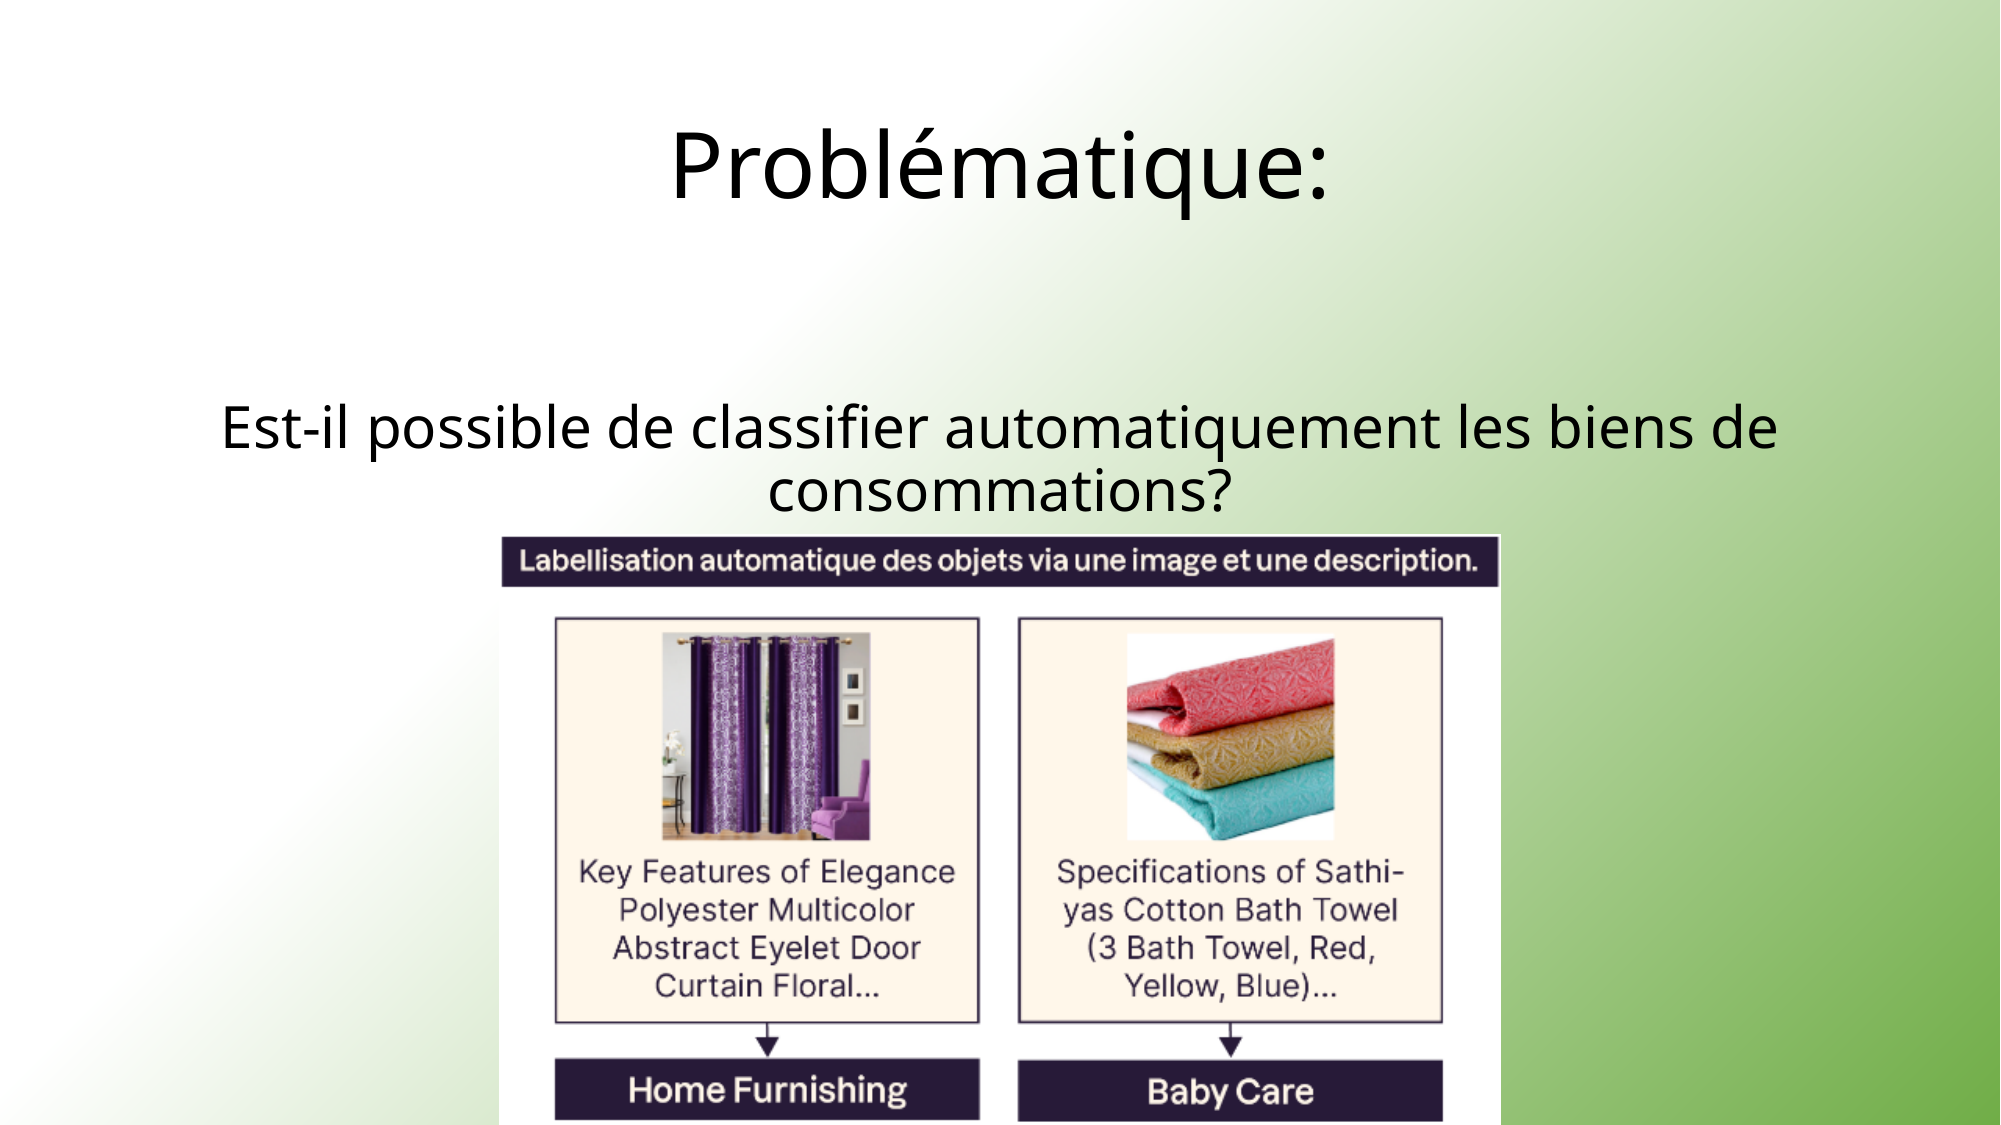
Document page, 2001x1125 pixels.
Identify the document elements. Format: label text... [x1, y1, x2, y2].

picture [499, 534, 1501, 1125]
title Problématique: [137, 59, 1863, 278]
list Est-il possible de classifier automatiquement les biens de consommations? [137, 299, 1863, 1014]
